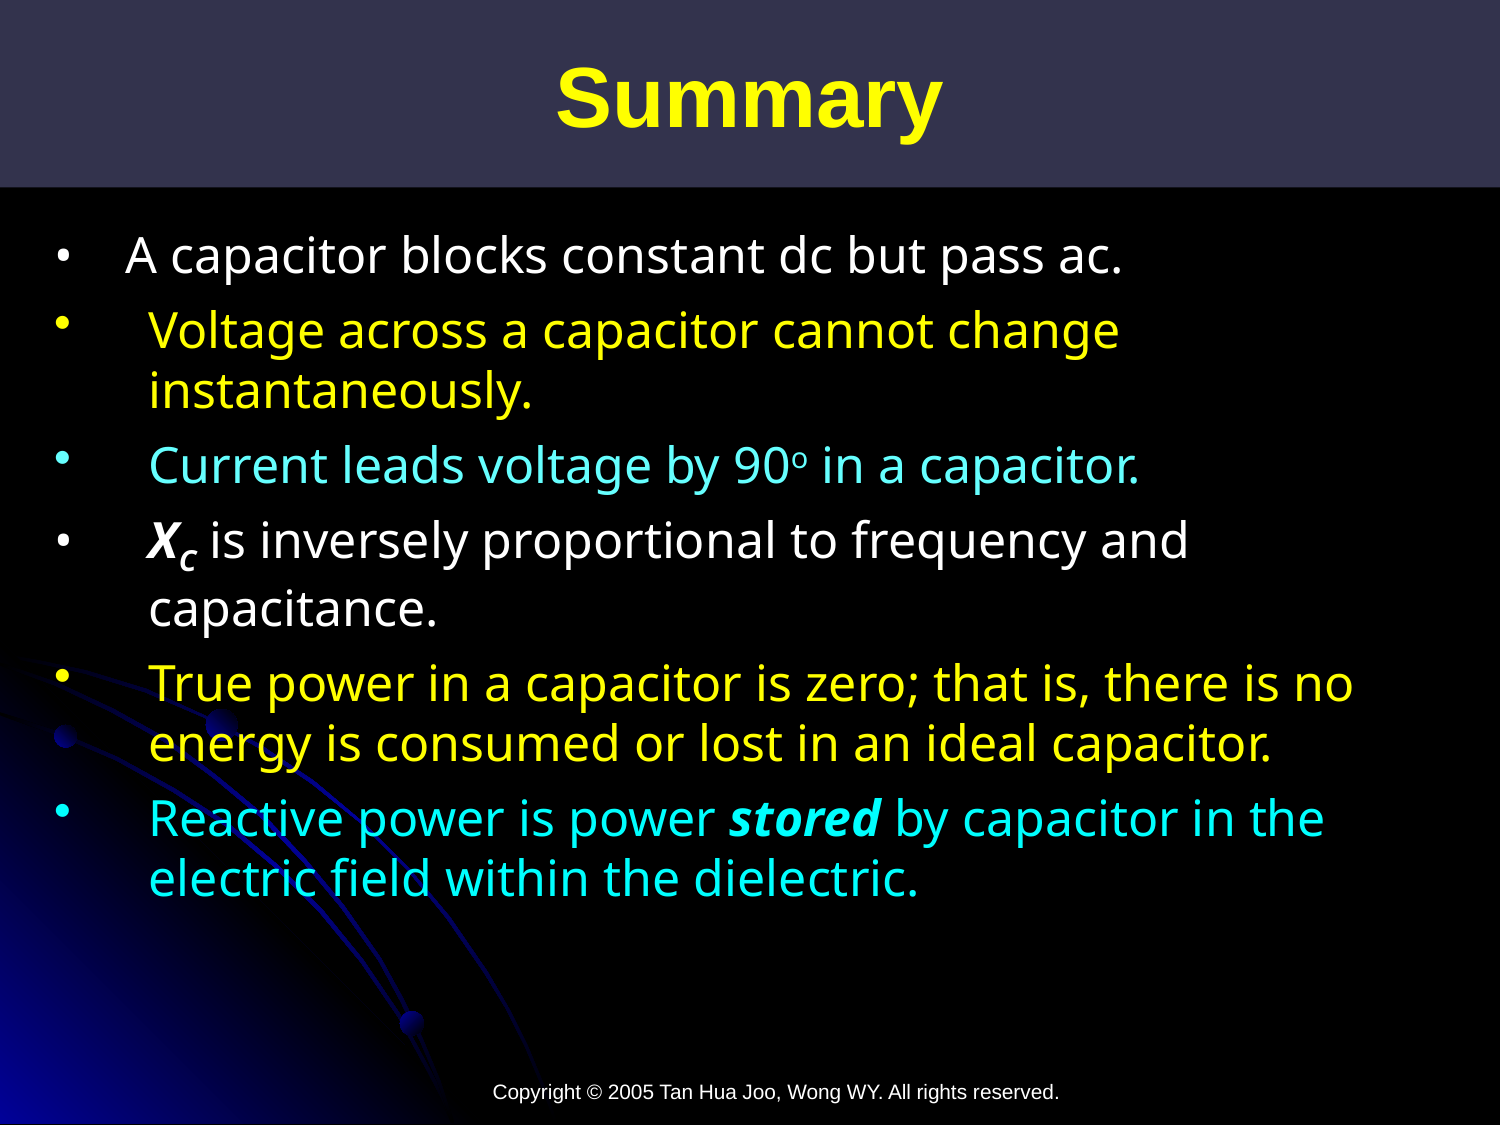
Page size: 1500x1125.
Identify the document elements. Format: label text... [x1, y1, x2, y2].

footer Copyright © 2005 Tan Hua Joo, Wong WY. All rights reserved. [439, 1070, 1113, 1125]
text_box Summary [0, 0, 1500, 188]
text_box • A capacitor blocks constant dc but pass ac. Voltage across a capacitor cannot change instantaneously. Current leads voltage by 90o in a capacitor. • XC is inversely proportional to frequency and capacitance. True power in a capacitor is zero; that is, there is no energy is consumed or lost in an ideal capacitor. Reactive power is power stored by capacitor in the electric field within the dielectric. [40, 216, 1396, 952]
